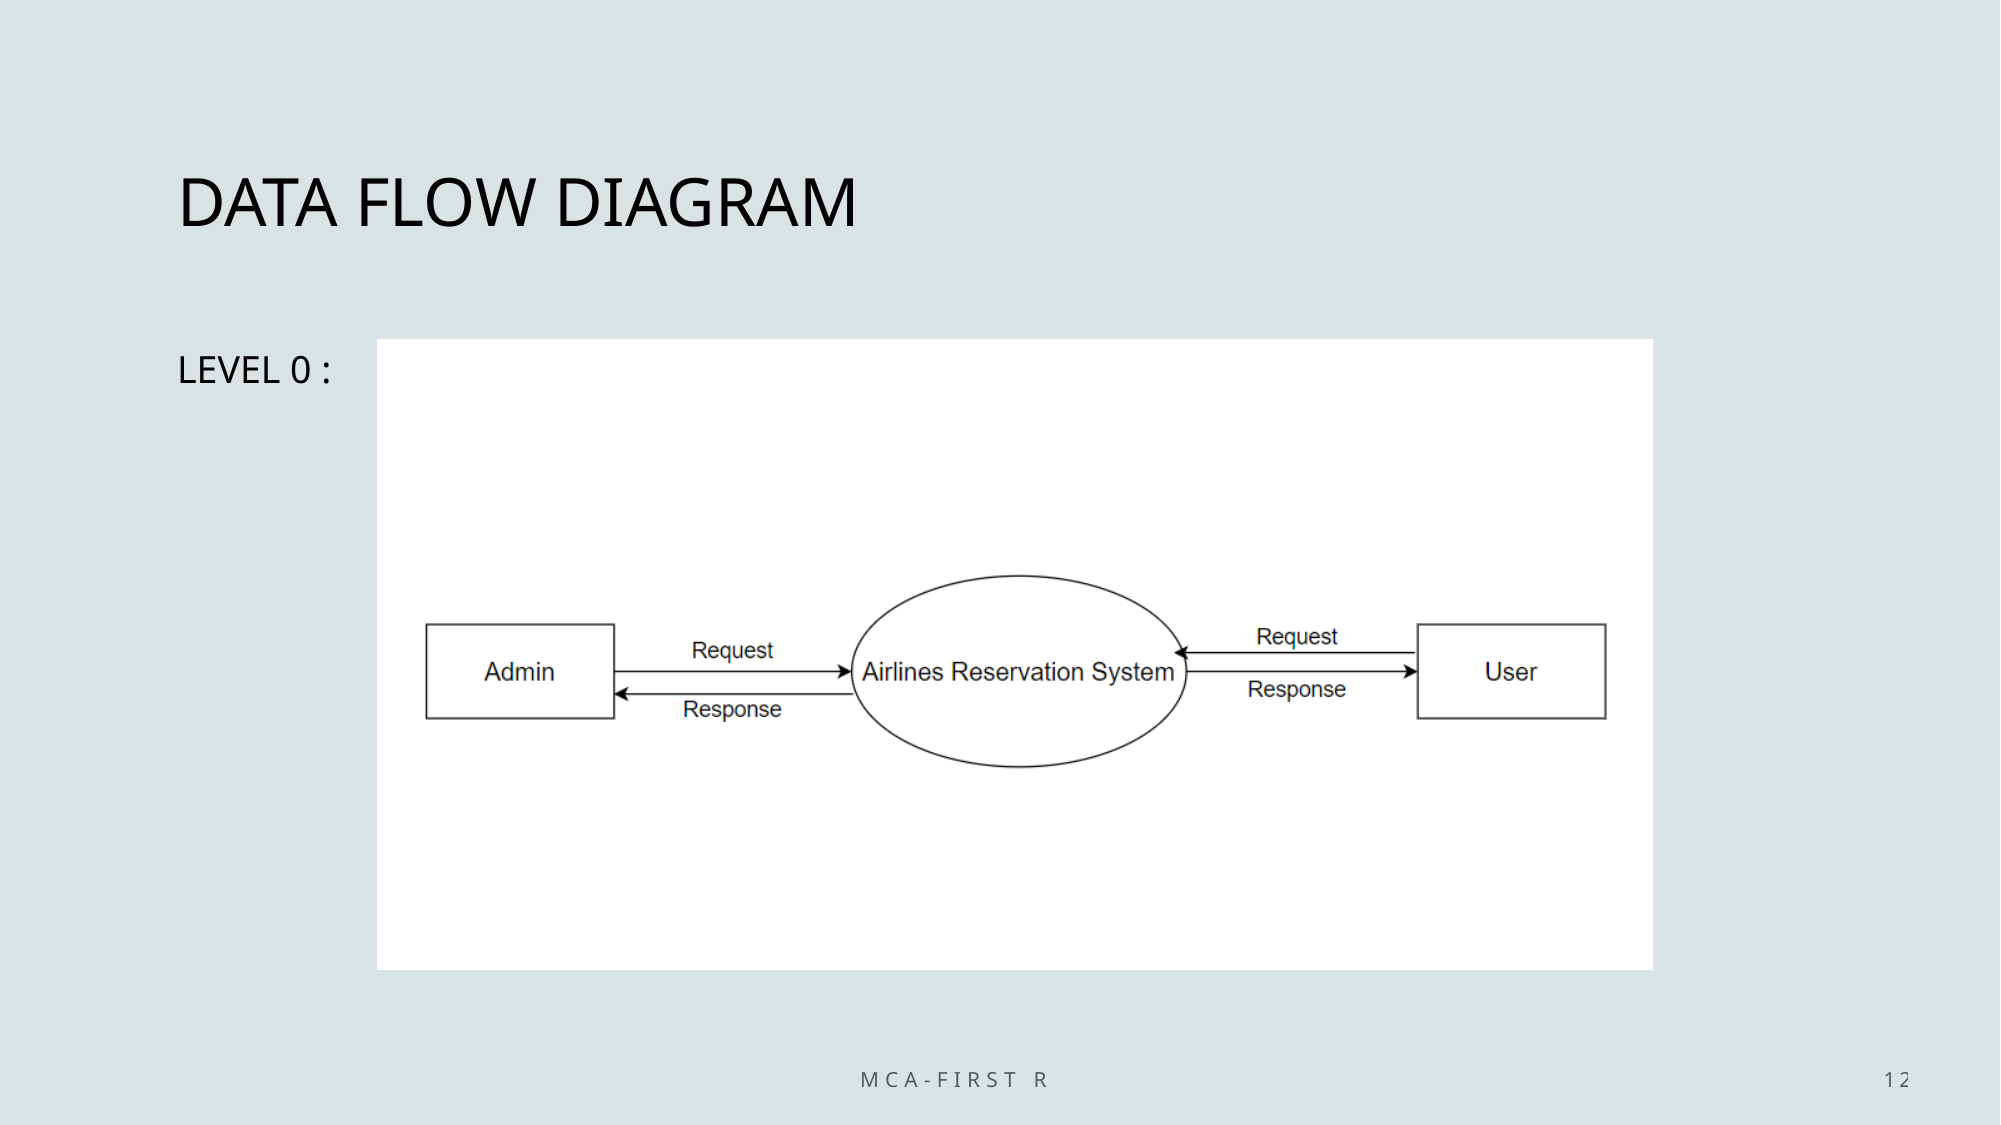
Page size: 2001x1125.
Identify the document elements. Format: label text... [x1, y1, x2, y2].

picture [377, 338, 1654, 970]
slide_number 12 [1637, 1042, 1927, 1119]
title DATA FLOW DIAGRAM [162, 64, 1838, 248]
text_box LEVEL 0 : [162, 339, 377, 399]
footer MCA-First Review [451, 1042, 1549, 1119]
